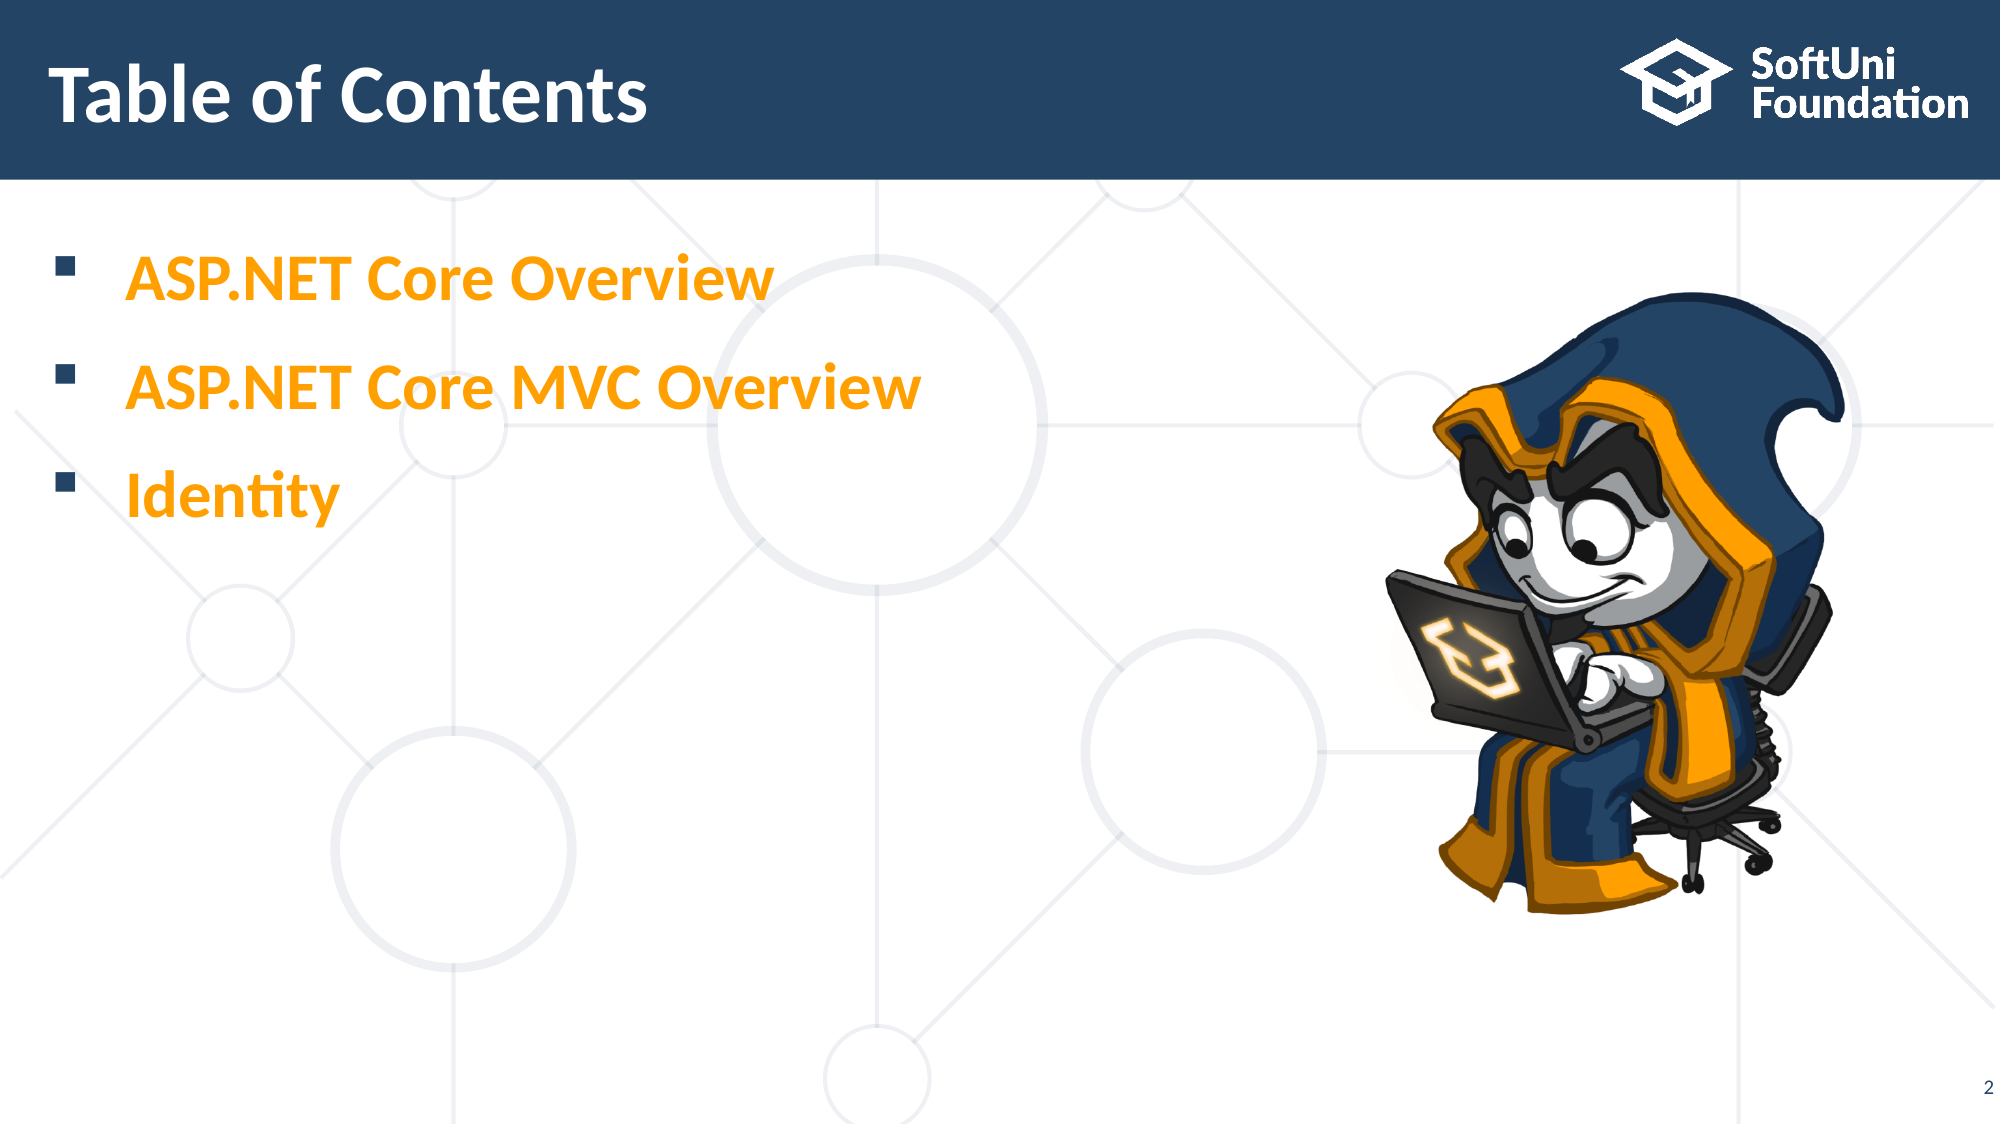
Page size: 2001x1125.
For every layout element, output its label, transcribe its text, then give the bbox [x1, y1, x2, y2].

picture [1464, 231, 1884, 951]
list ASP.NET Core Overview ASP.NET Core MVC Overview Identity [32, 224, 1464, 1109]
slide_number 2 [1929, 1070, 2000, 1103]
title Table of Contents [31, 16, 1591, 162]
picture [1619, 38, 1968, 126]
